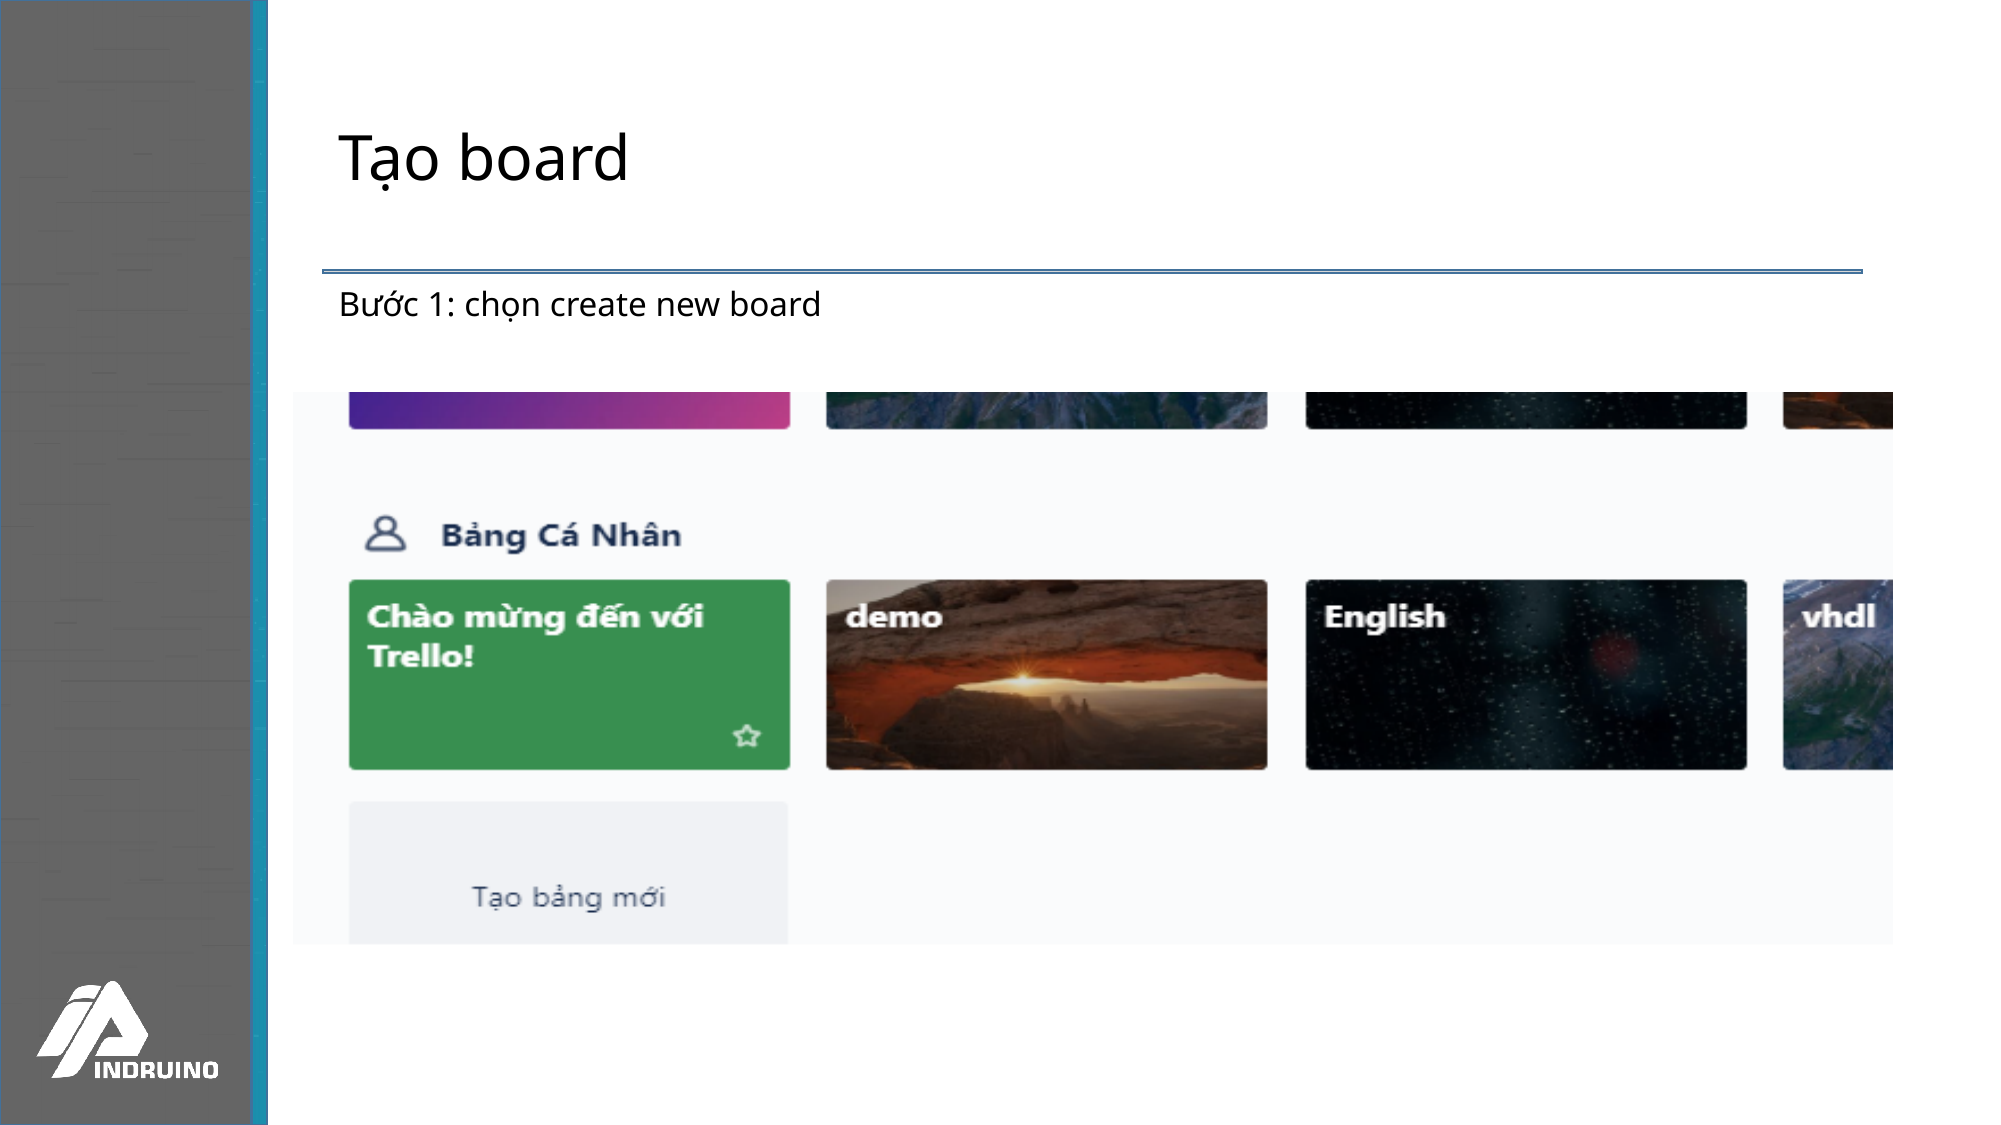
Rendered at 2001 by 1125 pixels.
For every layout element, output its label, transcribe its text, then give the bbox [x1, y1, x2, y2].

picture [253, 1, 266, 1124]
list Bước 1: chọn create new board [323, 280, 1969, 431]
title Tạo board [323, 84, 1863, 236]
picture [293, 392, 1893, 1016]
picture [1, 1, 250, 1124]
